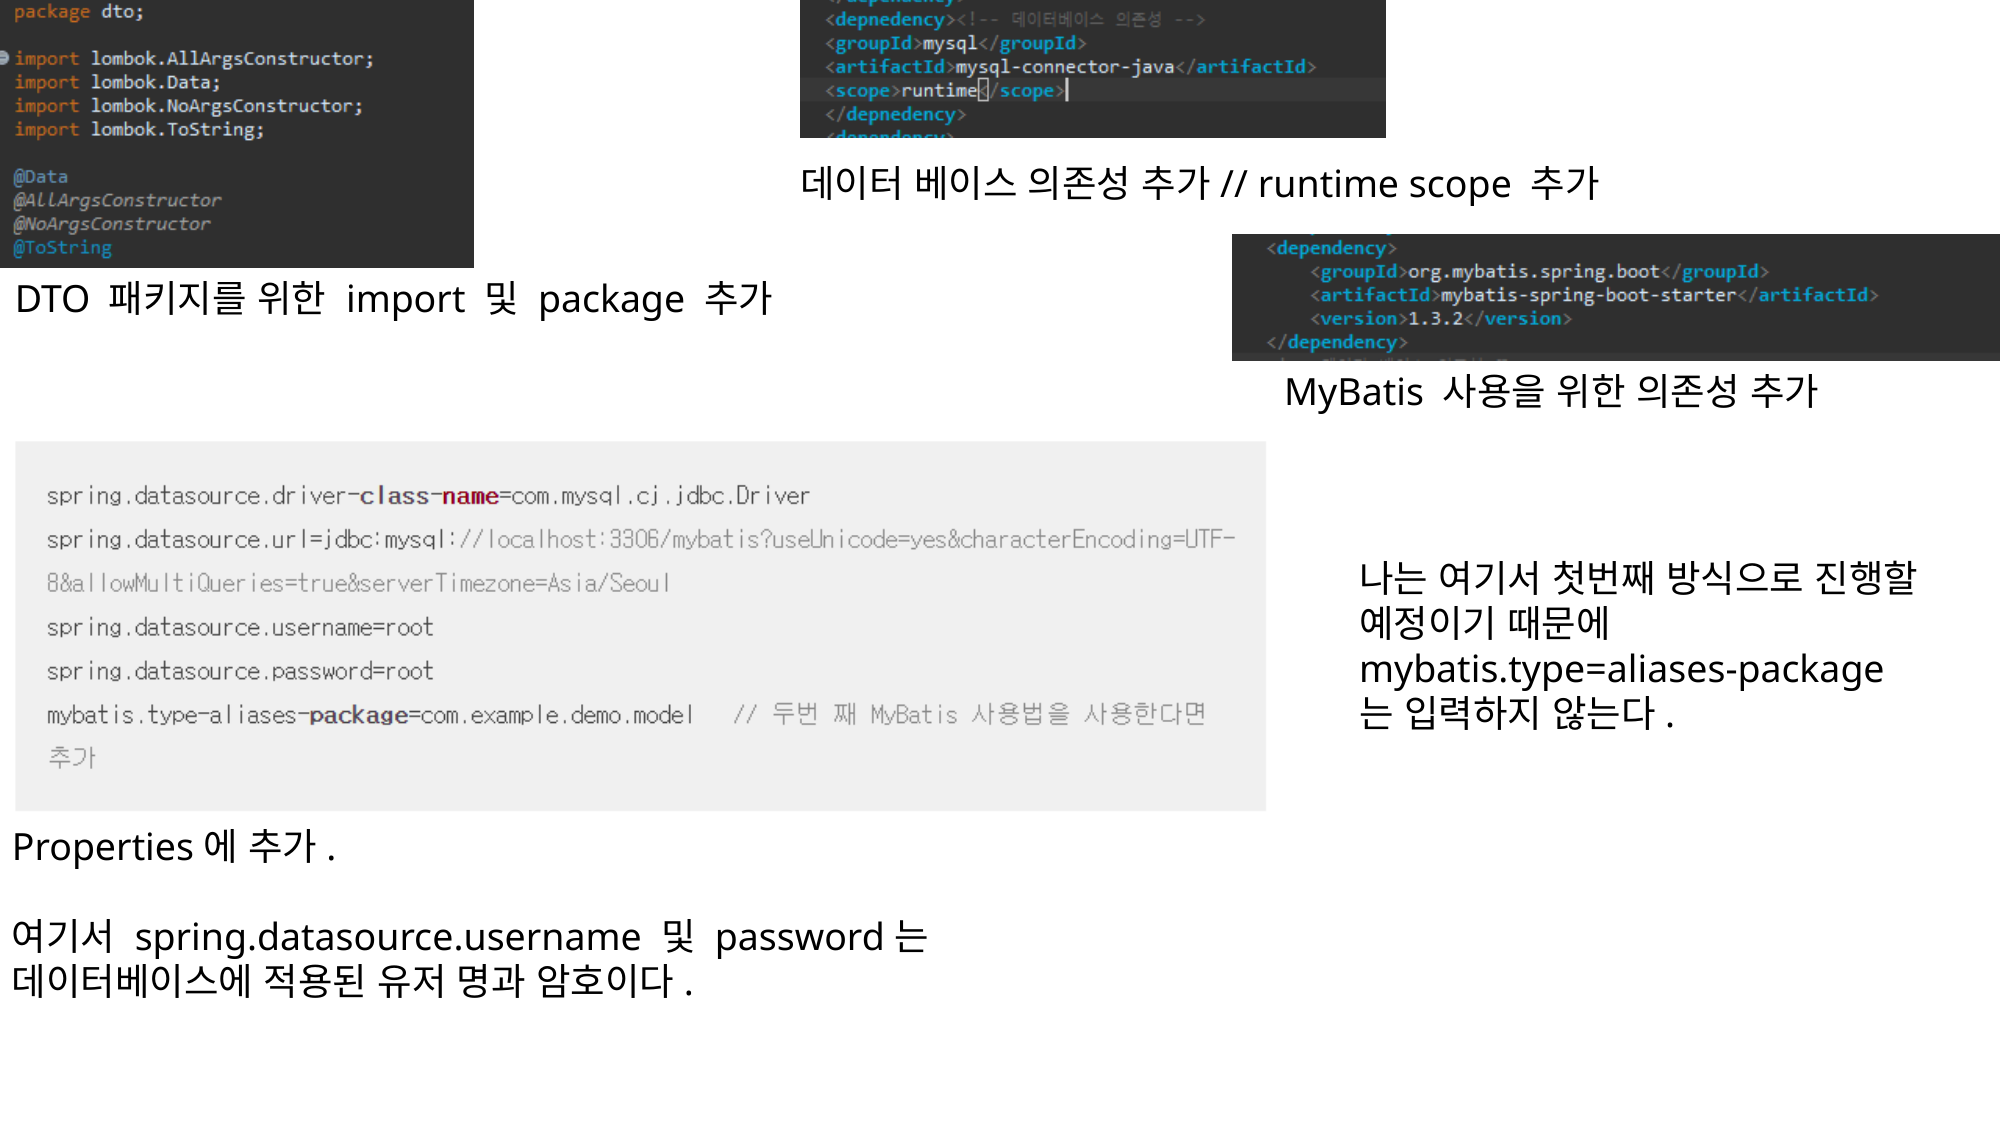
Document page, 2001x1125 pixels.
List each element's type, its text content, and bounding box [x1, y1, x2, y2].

text_box DTO 패키지를 위한 import 및 package 추가 [0, 267, 1177, 327]
text_box 나는 여기서 첫번째 방식으로 진행할 예정이기 때문에 mybatis.type=aliases-package는 입력하지 않는다. [1344, 547, 1938, 742]
picture [0, 0, 474, 268]
picture [0, 440, 1271, 816]
text_box 데이터 베이스 의존성 추가// runtime scope 추가 [785, 152, 1790, 213]
text_box Properties에 추가. 여기서 spring.datasource.username 및 password는 데이터베이스에 적용된 유저 명과 암호이다. [0, 816, 1093, 1011]
picture [1232, 234, 2000, 361]
picture [799, 0, 1386, 138]
text_box MyBatis 사용을 위한 의존성 추가 [1269, 361, 2000, 421]
